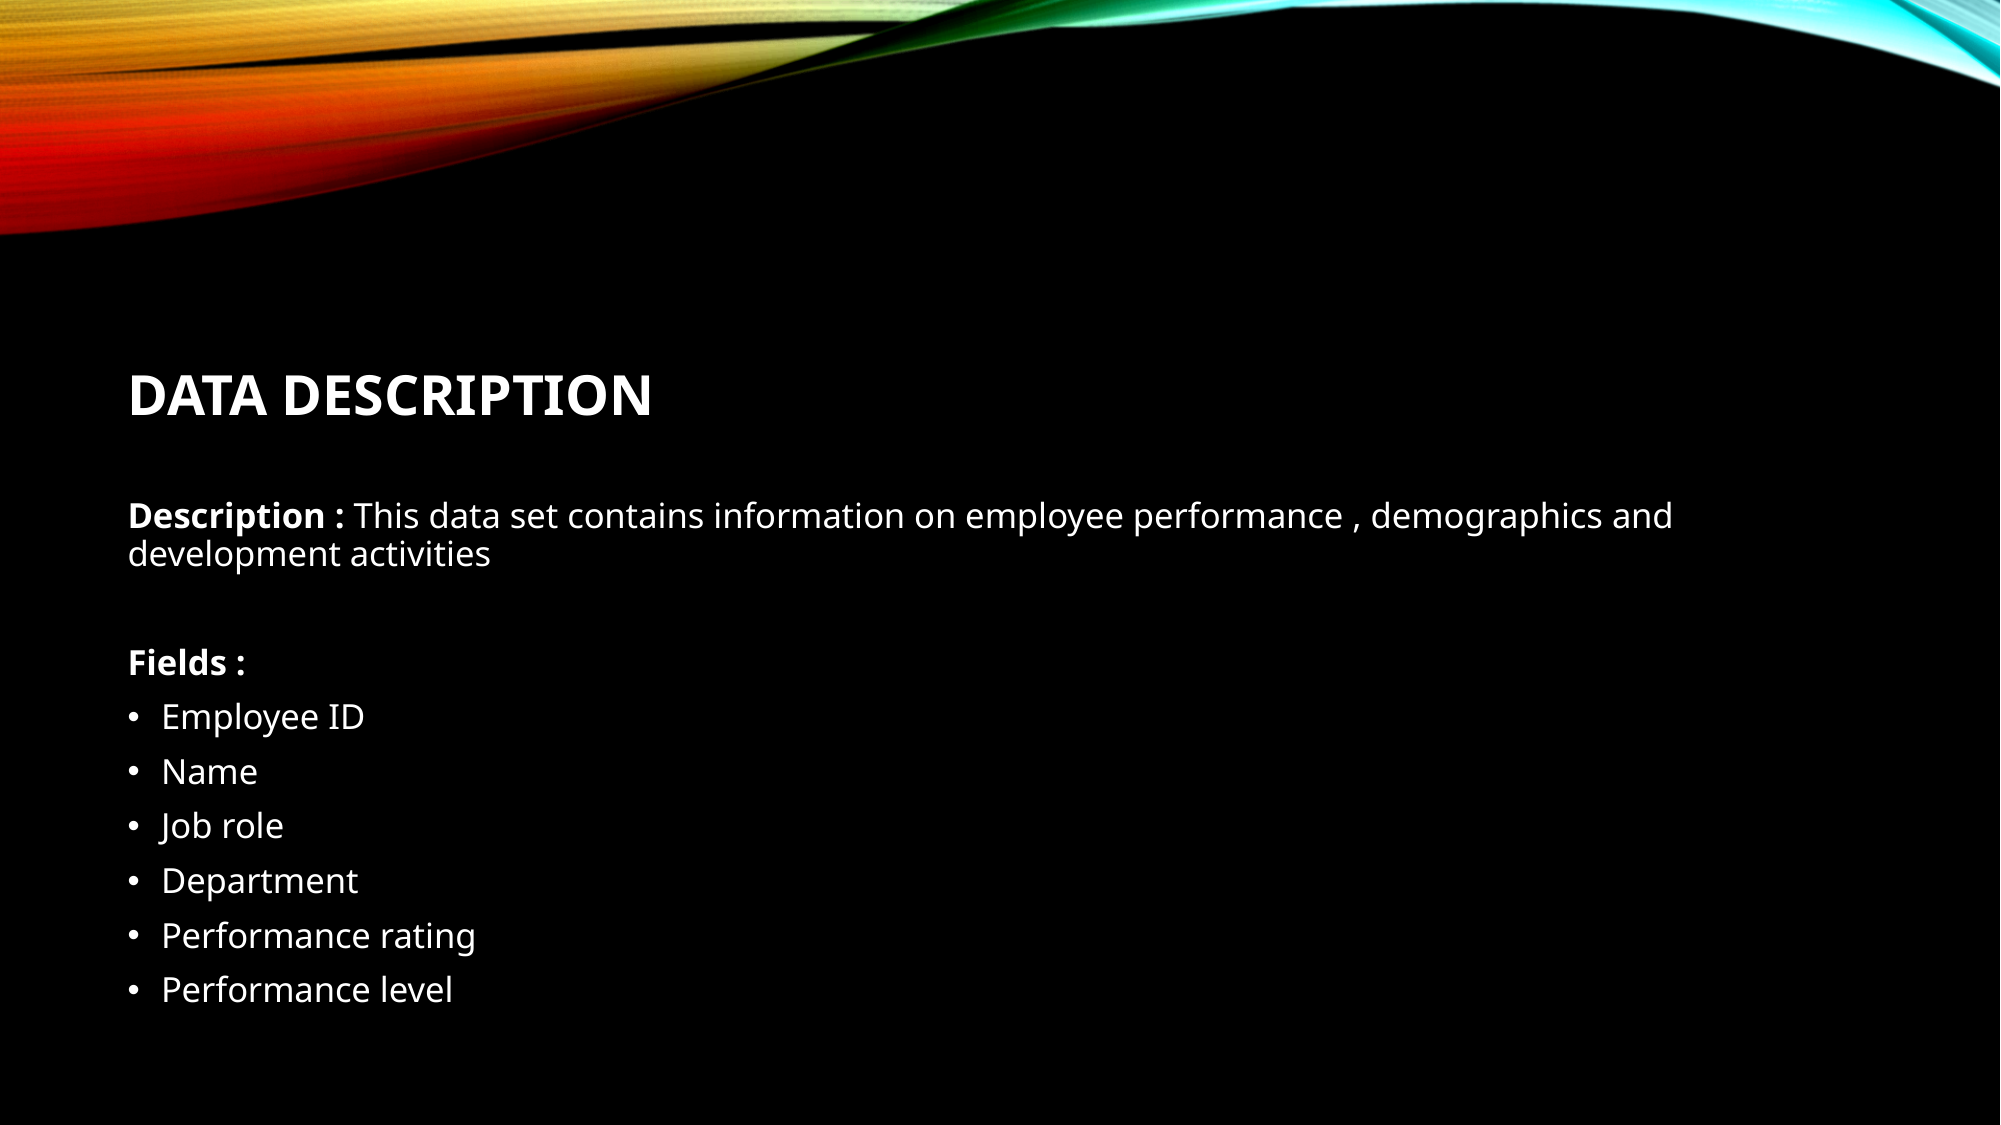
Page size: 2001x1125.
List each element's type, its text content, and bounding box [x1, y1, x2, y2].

picture [0, 0, 2000, 237]
list DATA DESCRIPTION Description : This data set contains information on employee performance , demographics and development activities Fields : Employee ID Name Job role Department Performance rating Performance level [112, 360, 1888, 1021]
